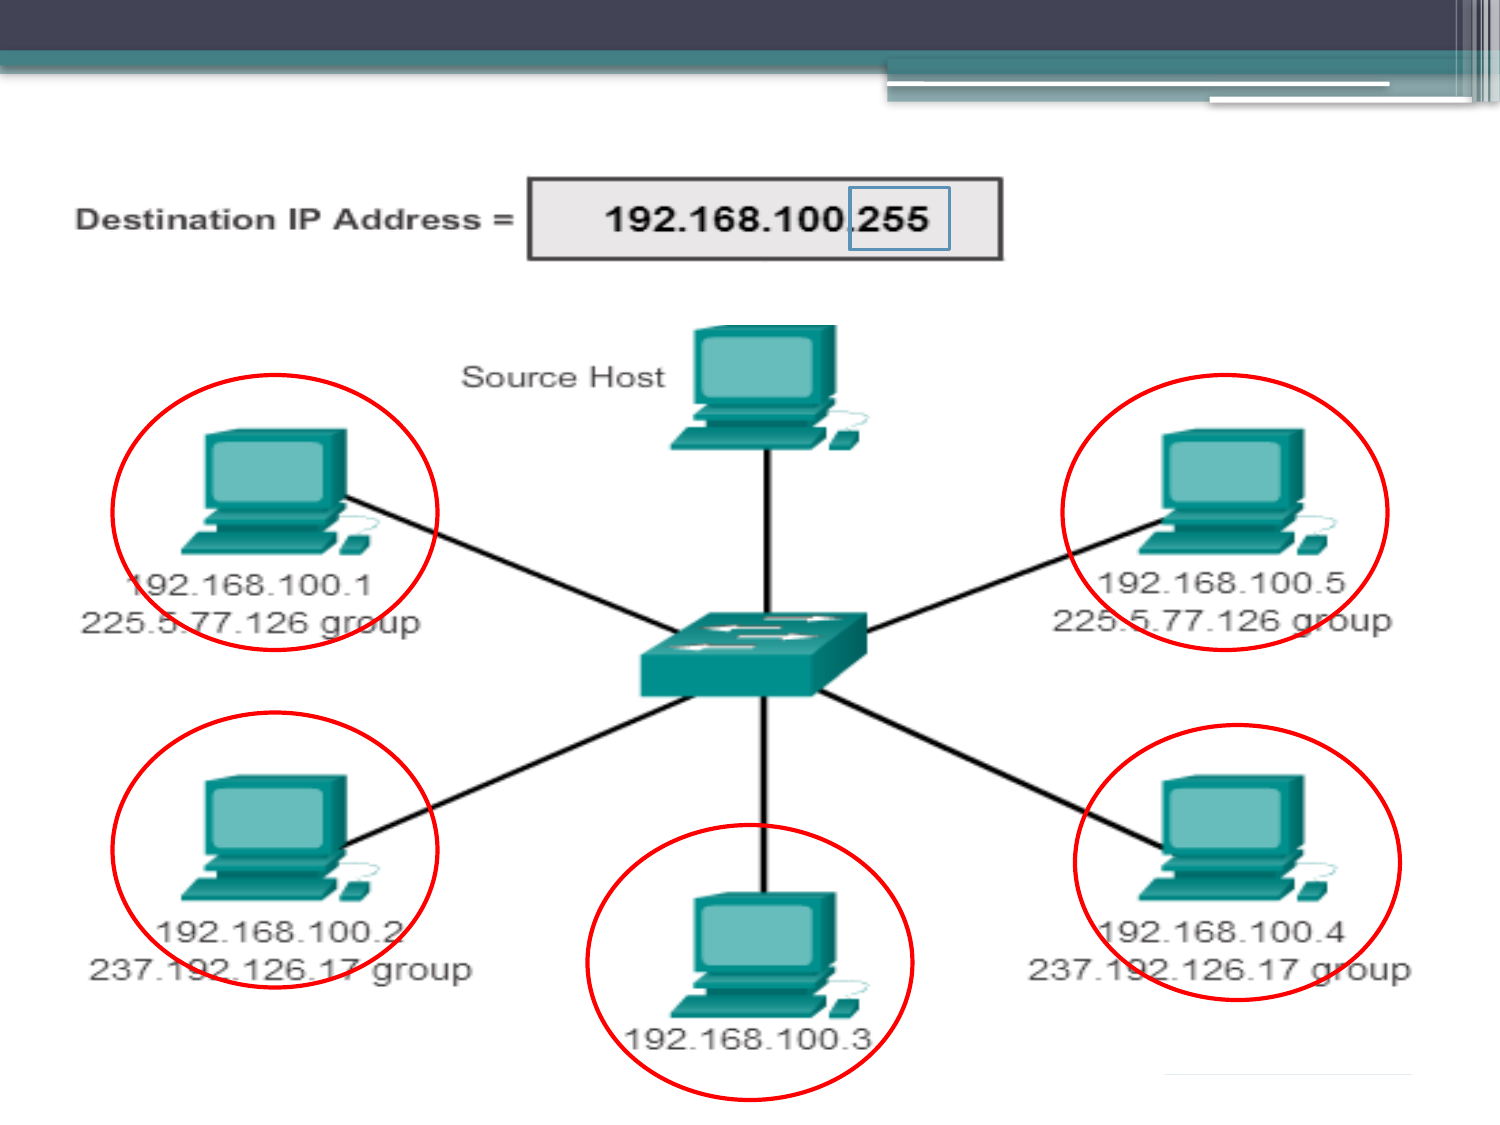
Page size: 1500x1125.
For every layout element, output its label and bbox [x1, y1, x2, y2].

picture [62, 149, 1413, 1076]
text_box [674, 1086, 826, 1102]
